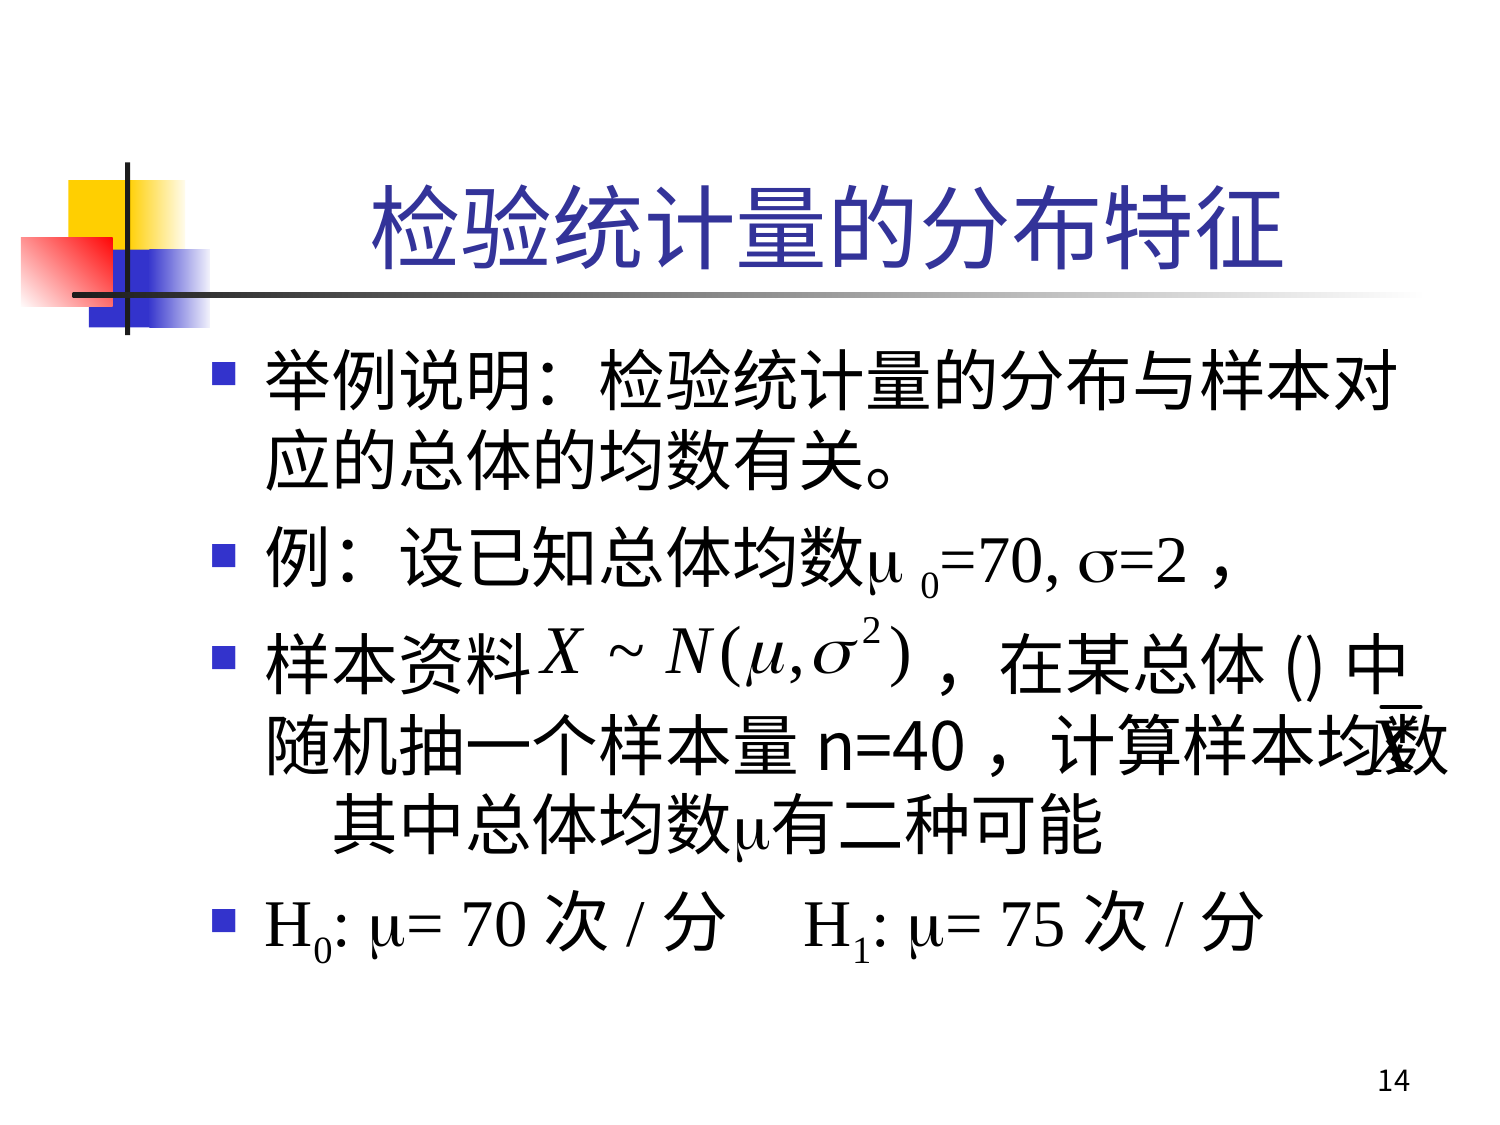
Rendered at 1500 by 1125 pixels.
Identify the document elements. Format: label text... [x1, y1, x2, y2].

slide_number 14 [1112, 1037, 1425, 1113]
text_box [1349, 687, 1442, 786]
title 检验统计量的分布特征 [188, 101, 1468, 289]
list 举例说明：检验统计量的分布与样本对应的总体的均数有关。 例：设已知总体均数0=70, =2， 样本资料 ，在某总体()中随机抽一个样本量n=40，计算样本均数 其中总体均数有二种可能 H0: = 70次/分 H1: = 75次/分 [193, 331, 1469, 1006]
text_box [524, 599, 922, 703]
